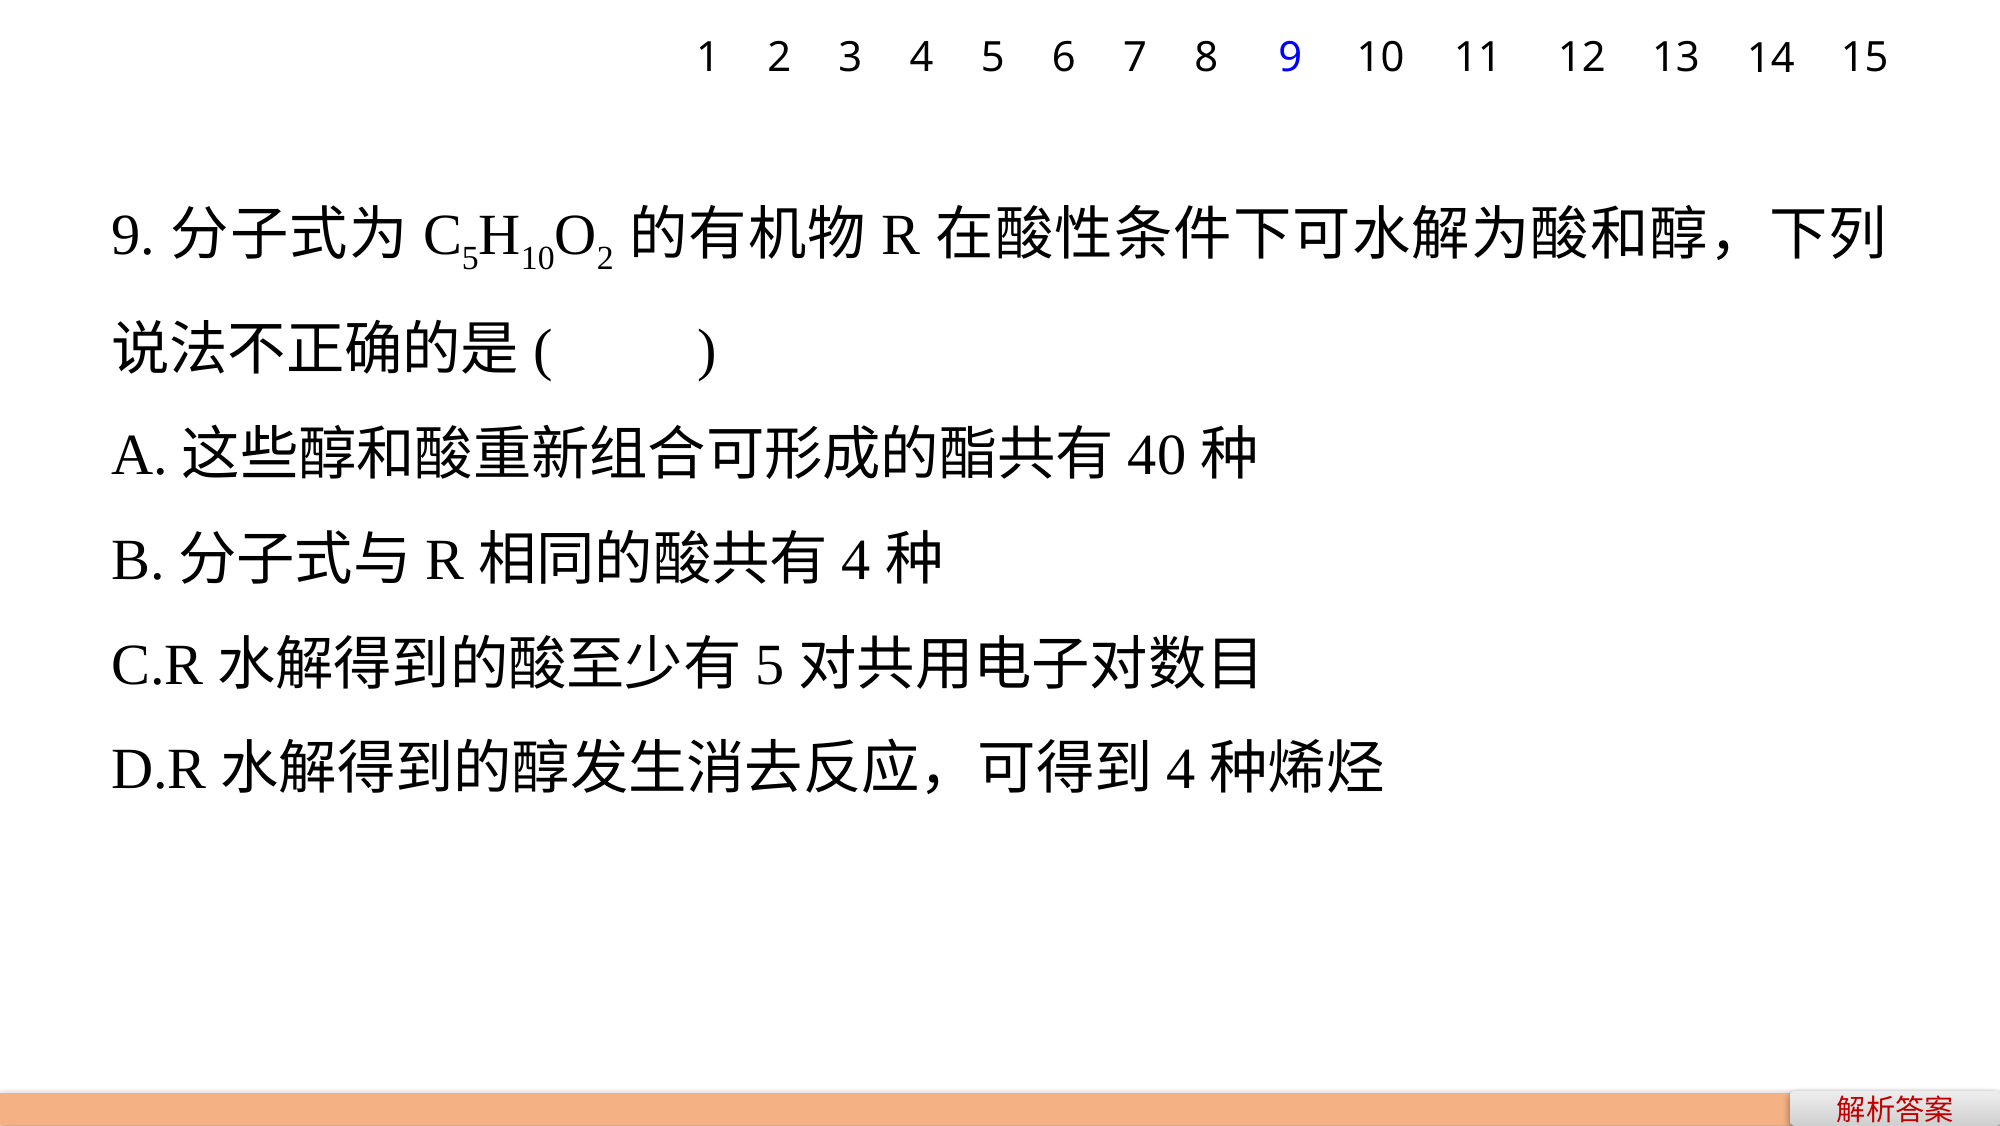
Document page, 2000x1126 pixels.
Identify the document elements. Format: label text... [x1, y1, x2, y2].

text_box 14 [1732, 8, 1815, 103]
text_box 13 [1637, 7, 1721, 103]
text_box 15 [1826, 7, 1909, 103]
text_box [0, 1092, 1787, 1126]
text_box 10 [1334, 7, 1425, 102]
text_box 9 [1250, 7, 1323, 102]
text_box 解析答案 [1788, 1089, 2000, 1126]
text_box 11 [1436, 7, 1523, 103]
text_box 3 [823, 7, 883, 102]
text_box 8 [1179, 7, 1239, 102]
text_box 4 [894, 7, 954, 102]
text_box 5 [965, 7, 1025, 102]
text_box 1 [680, 7, 741, 102]
text_box 6 [1036, 7, 1096, 102]
text_box 9.分子式为C5H10O2的有机物R在酸性条件下可水解为酸和醇，下列说法不正确的是( ) A.这些醇和酸重新组合可形成的酯共有40种 B.分子式与R相同的酸共有4种 C.R水解得到的酸至少有5对共用电子对数目 D.R水解得到的醇发生消去反应，可得到4种烯烃 [96, 149, 1903, 808]
text_box 7 [1108, 7, 1168, 102]
text_box 12 [1534, 7, 1626, 103]
text_box 2 [752, 7, 812, 102]
